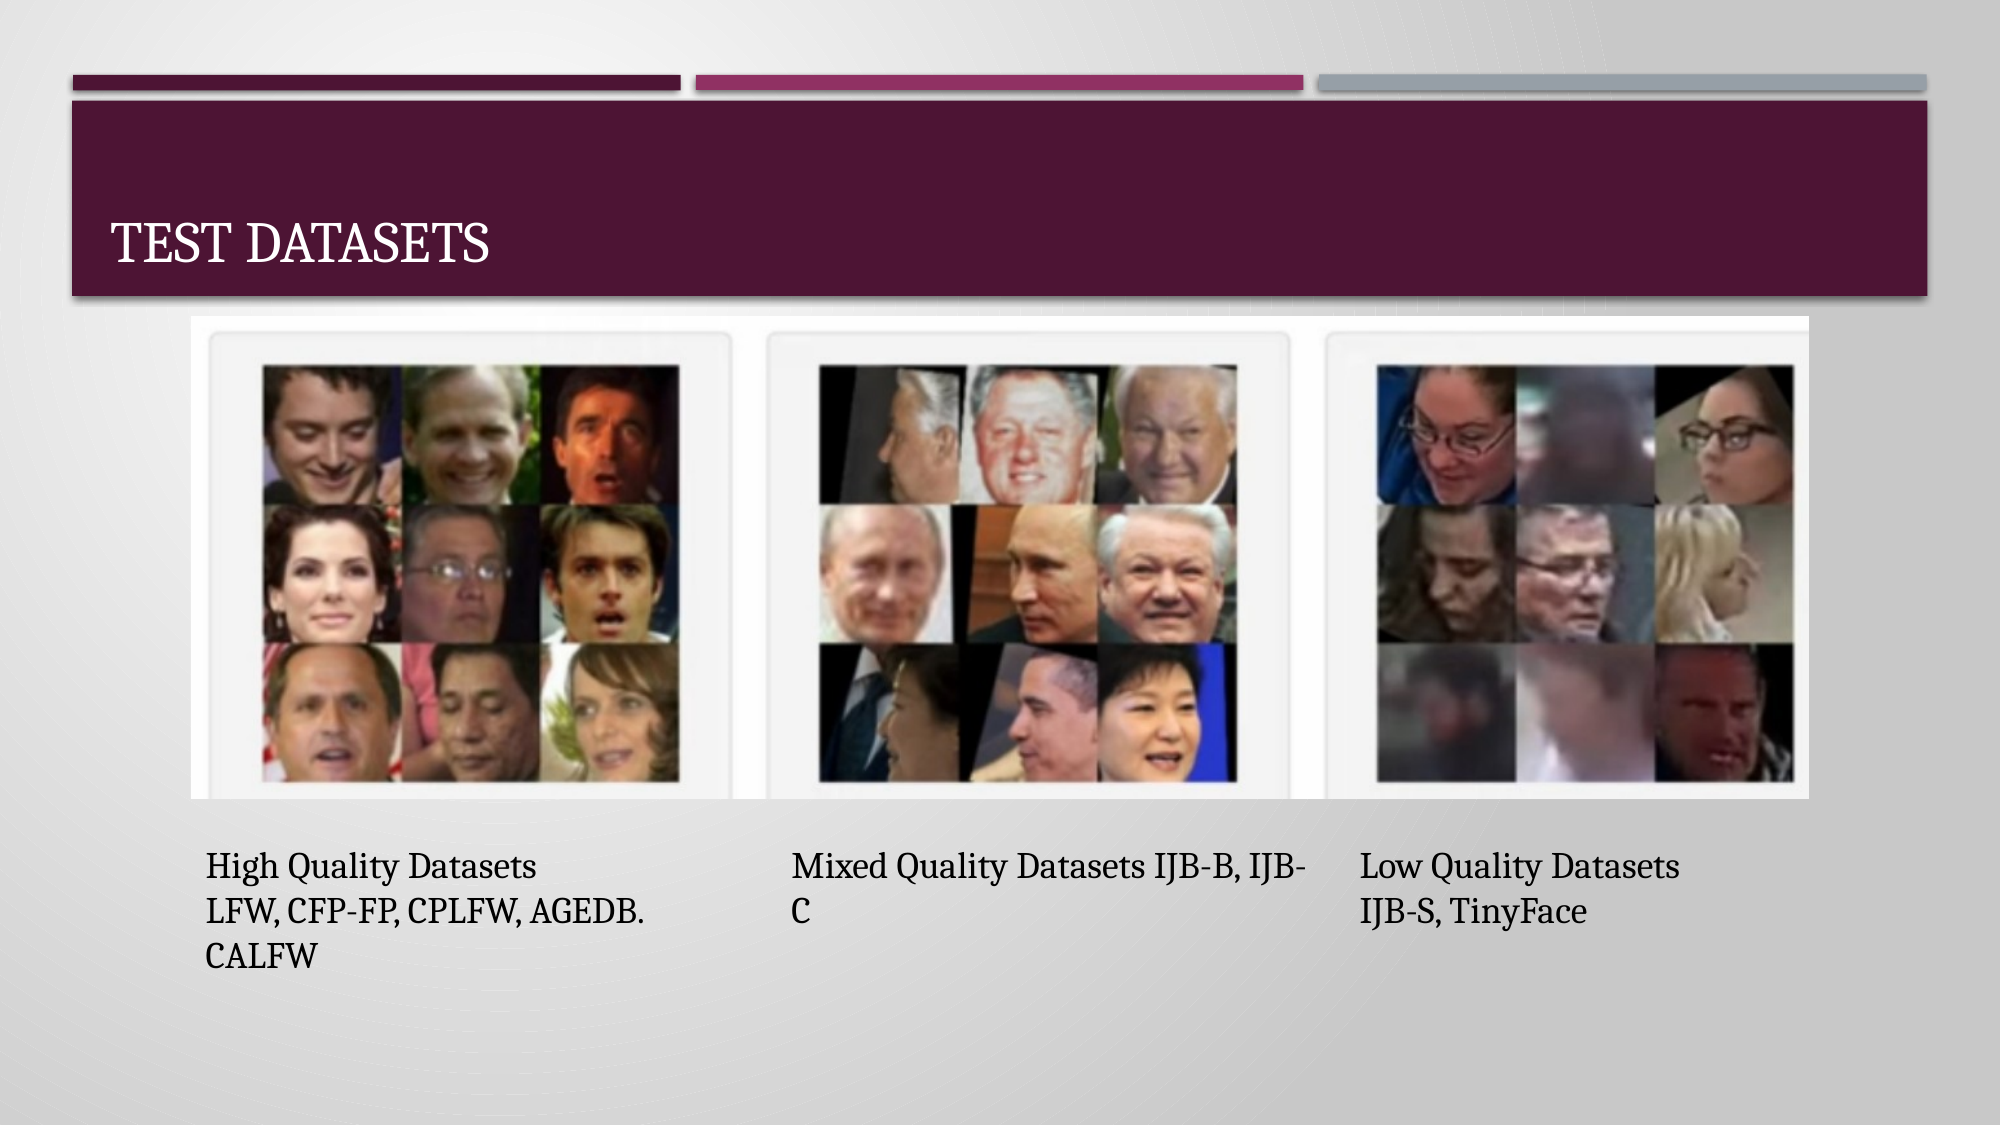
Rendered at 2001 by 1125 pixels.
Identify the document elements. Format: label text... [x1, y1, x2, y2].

title Test Datasets [95, 115, 1905, 282]
picture [190, 315, 1810, 799]
text_box High Quality Datasets LFW, CFP-FP, CPLFW, AGEDB. CALFW [190, 833, 735, 1073]
text_box Low Quality Datasets IJB-S, TinyFace [1344, 833, 1797, 938]
text_box Mixed Quality Datasets IJB-B, IJB-C [776, 833, 1329, 938]
